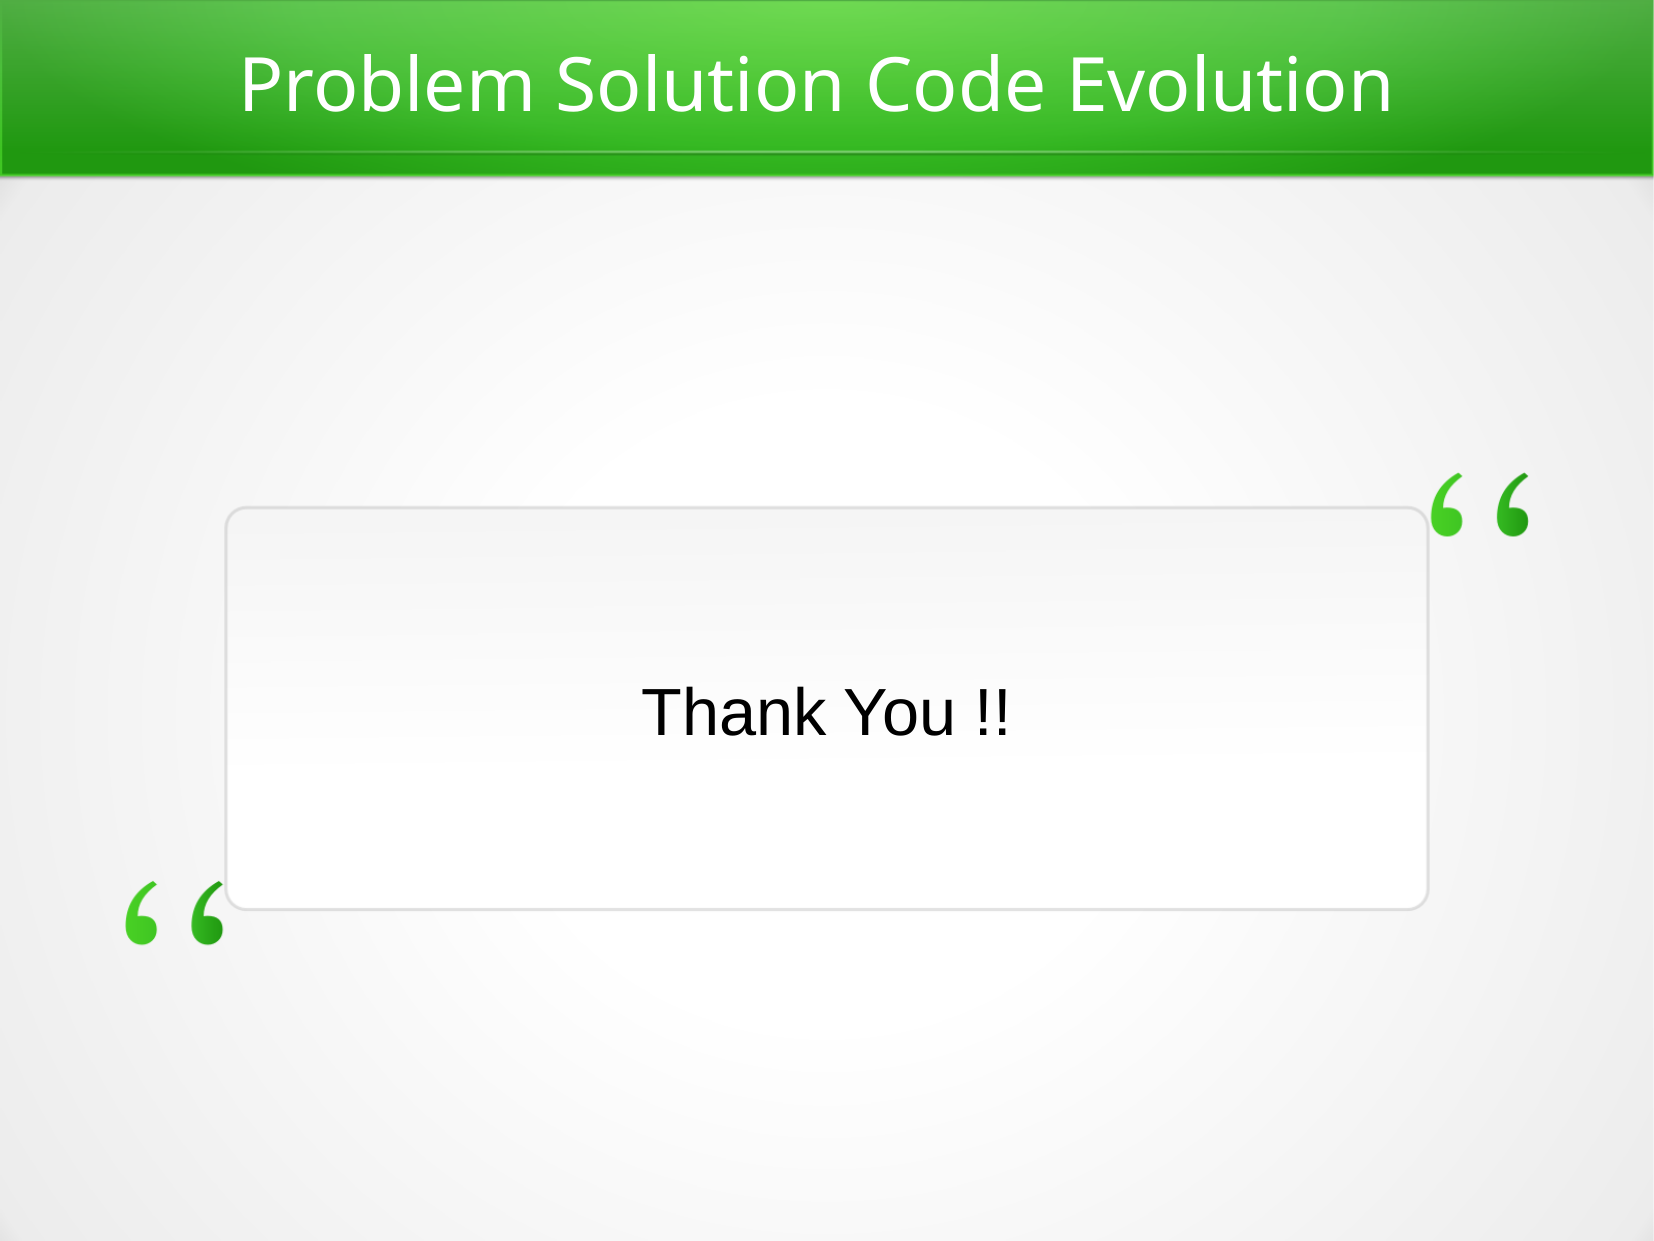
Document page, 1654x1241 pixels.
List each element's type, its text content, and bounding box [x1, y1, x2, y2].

text_box Thank You !! [224, 507, 1429, 910]
picture [0, 0, 1654, 1241]
text_box Problem Solution Code Evolution [82, 11, 1571, 154]
